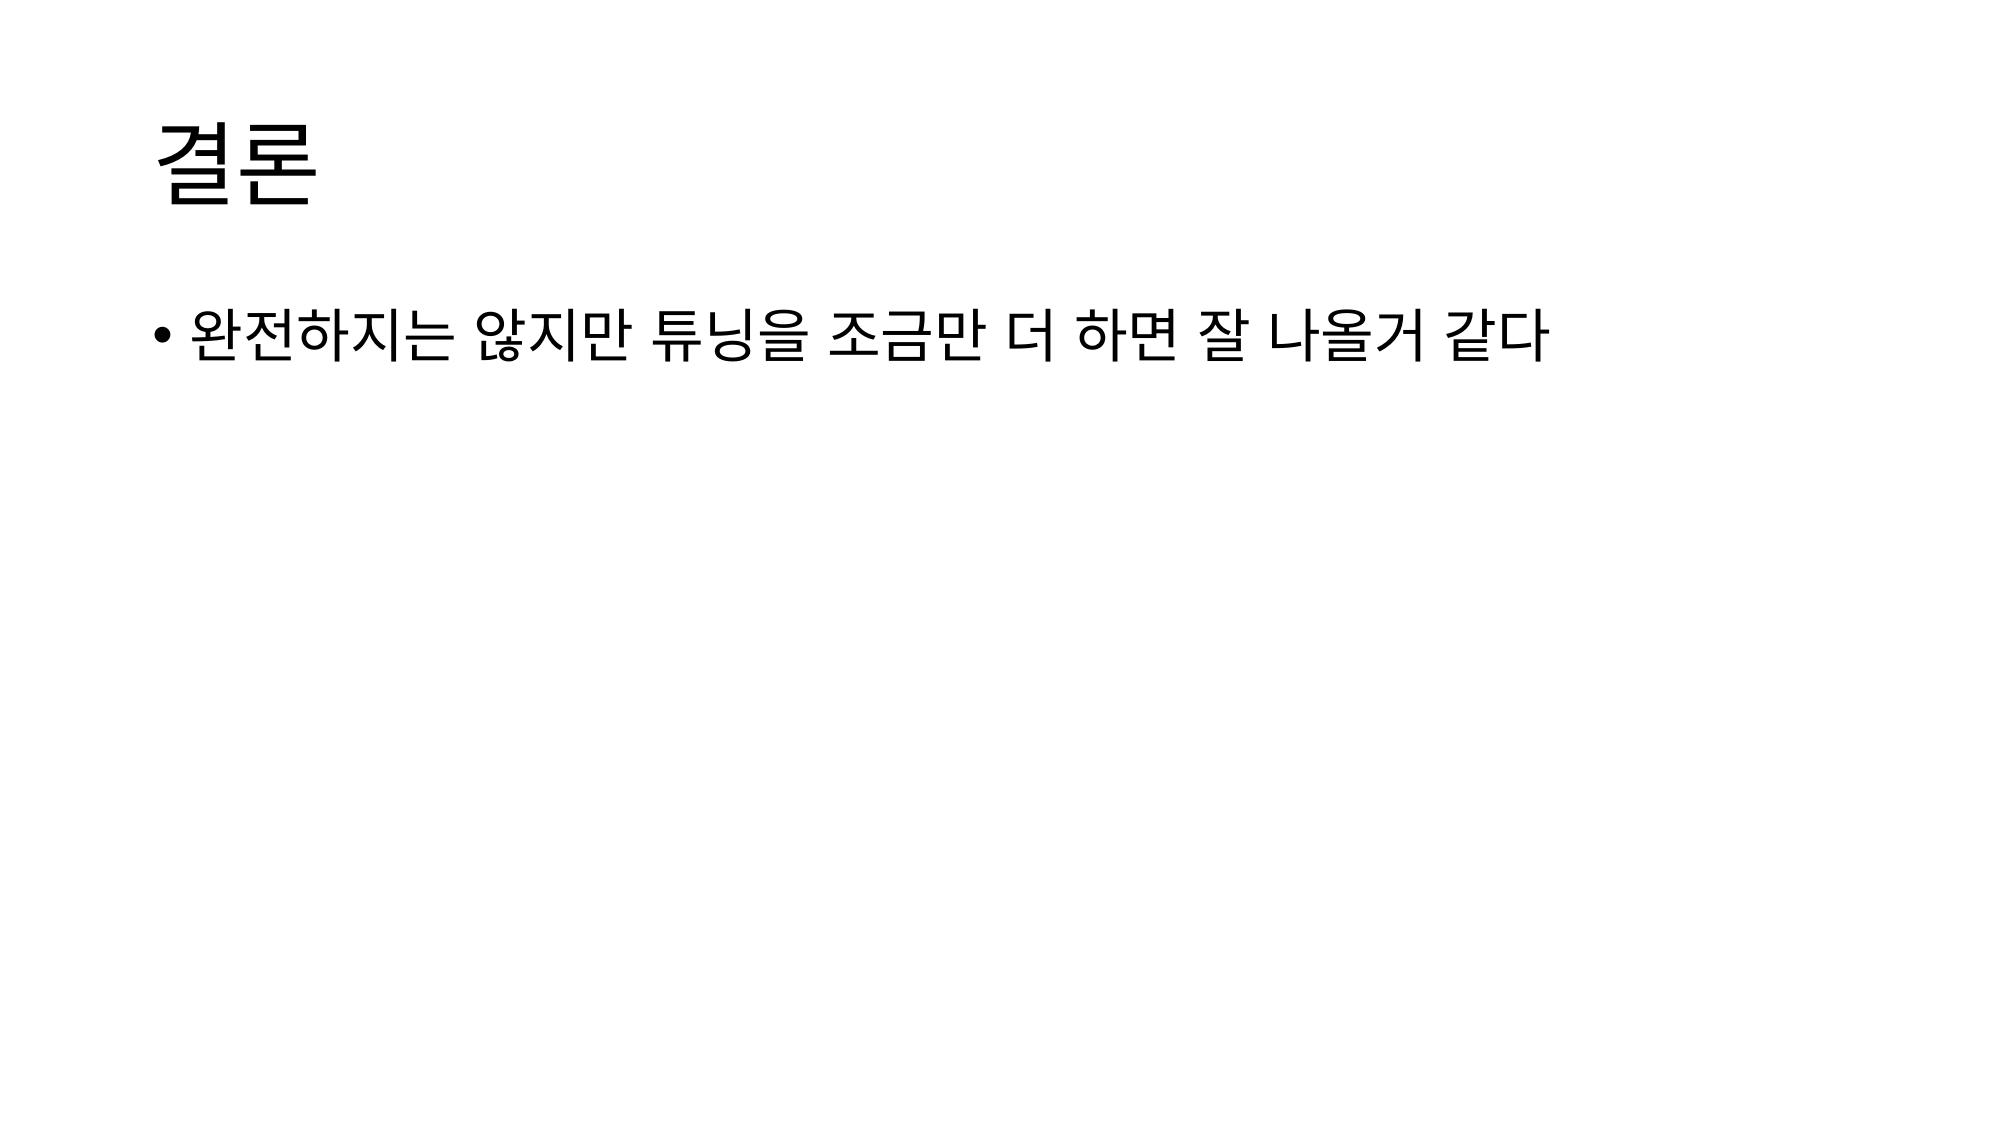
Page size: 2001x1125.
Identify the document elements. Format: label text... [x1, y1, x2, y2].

list 완전하지는 않지만 튜닝을 조금만 더 하면 잘 나올거 같다 [137, 299, 1863, 1014]
title 결론 [137, 59, 1863, 278]
